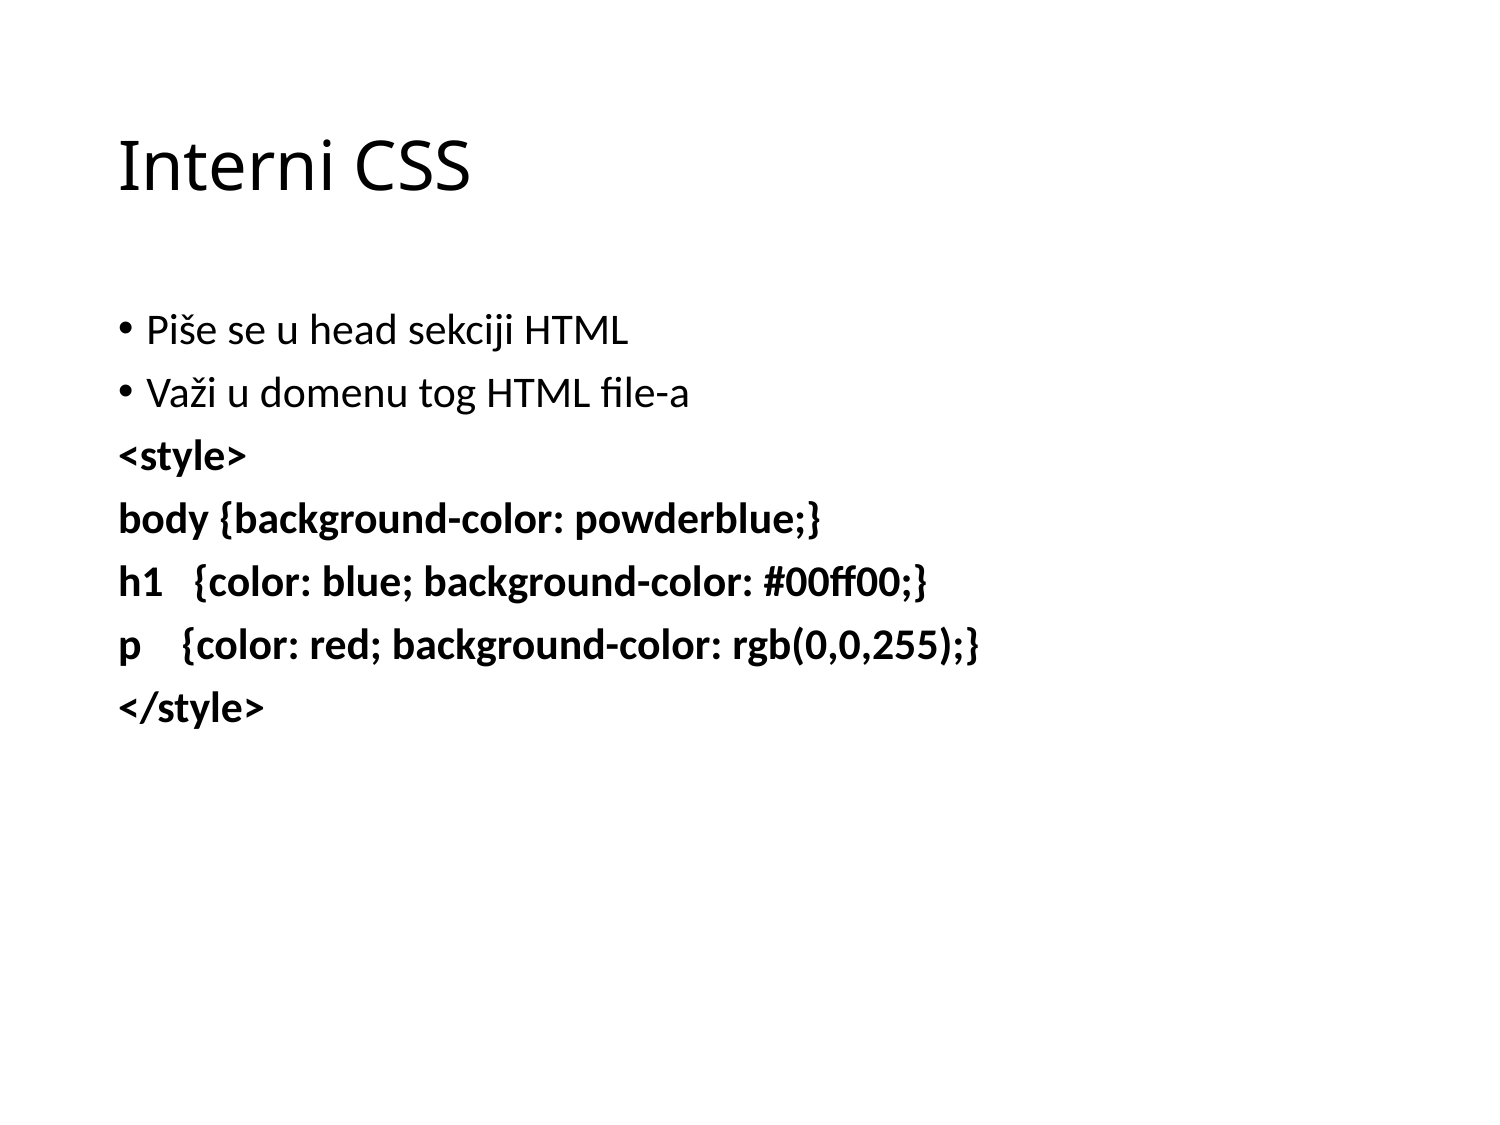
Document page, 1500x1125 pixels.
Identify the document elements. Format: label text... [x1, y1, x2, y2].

list Piše se u head sekciji HTML Važi u domenu tog HTML file-a <style> body {background-color: powderblue;} h1 {color: blue; background-color: #00ff00;} p {color: red; background-color: rgb(0,0,255);} </style> [103, 299, 1397, 1014]
title Interni CSS [103, 59, 1397, 278]
